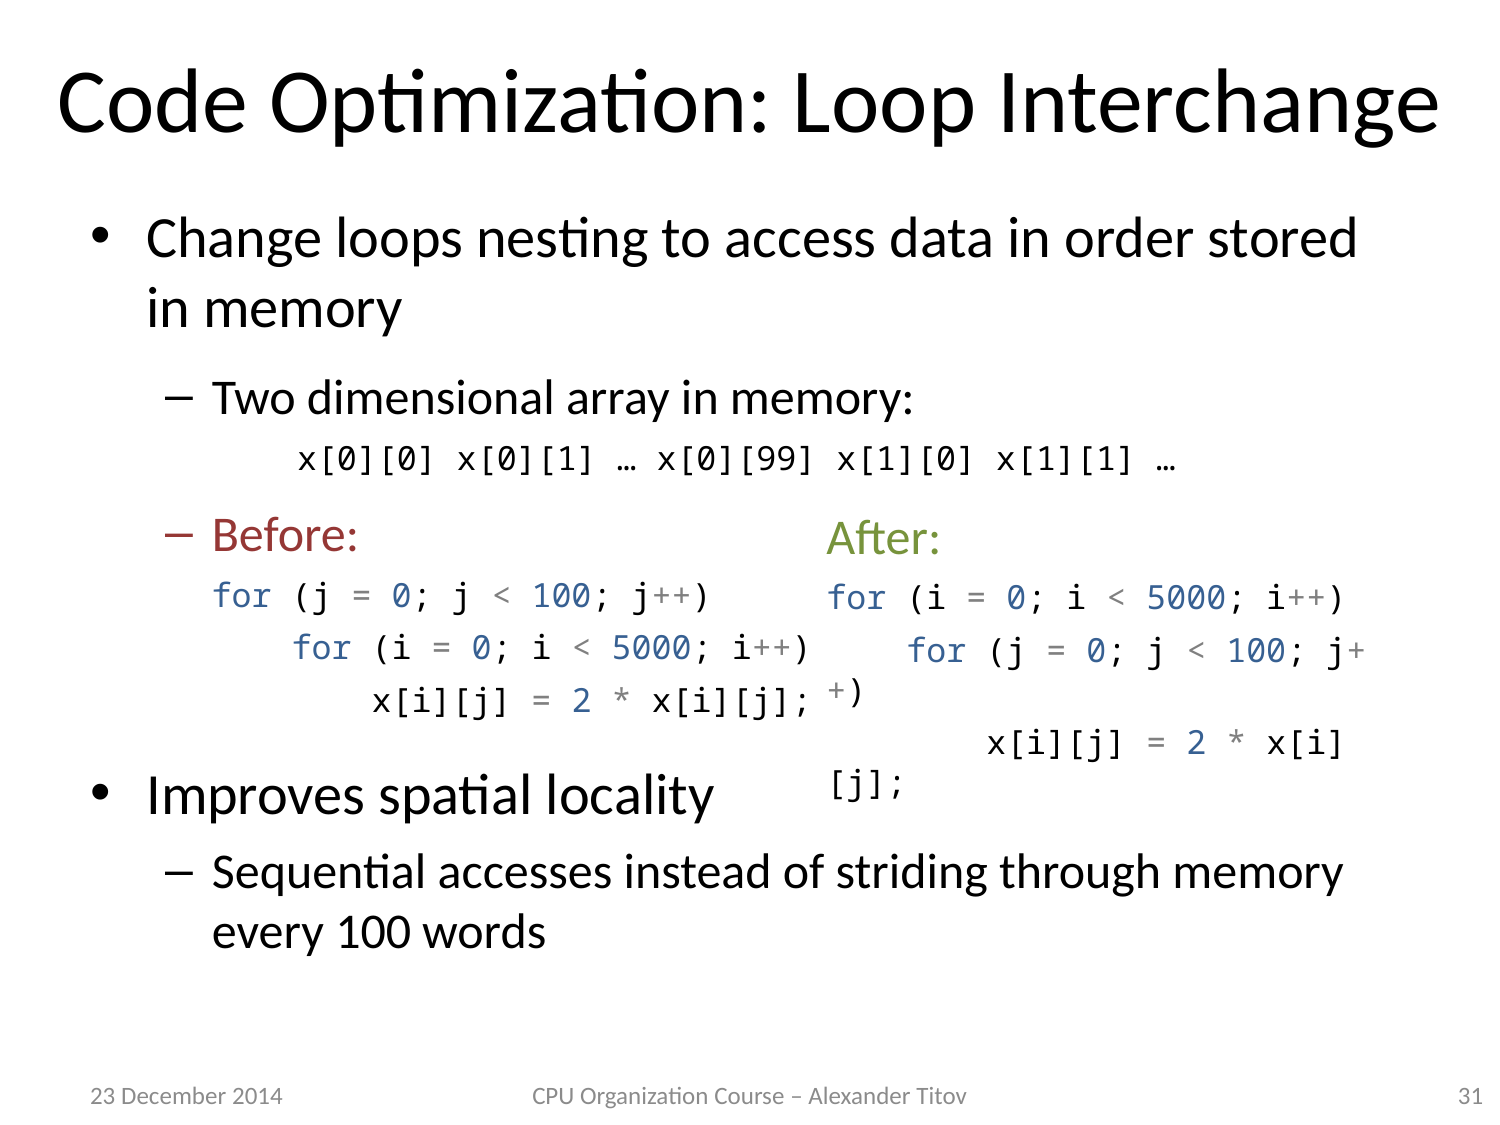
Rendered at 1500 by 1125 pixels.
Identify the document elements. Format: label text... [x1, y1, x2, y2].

footer CPU Organization Course – Alexander Titov [512, 1065, 988, 1125]
text_box for (i = 0; i < 5000; i++) for (j = 0; j < 100; j++) x[i][j] = 2 * x[i][j]; [811, 569, 1412, 809]
text_box After: [811, 497, 957, 569]
list Change loops nesting to access data in order stored in memory Two dimensional array in memory: x[0][0] x[0][1] … x[0][99] x[1][0] x[1][1] … Before: for (j = 0; j < 100; j++) for (i = 0; i < 5000; i++) x[i][j] = 2 * x[i][j]; Improves spatial locality Sequential accesses instead of striding through memory every 100 words [74, 191, 1426, 1022]
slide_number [75, 1065, 425, 1125]
slide_number 31 [1148, 1065, 1499, 1125]
title Code Optimization: Loop Interchange [37, 1, 1463, 190]
